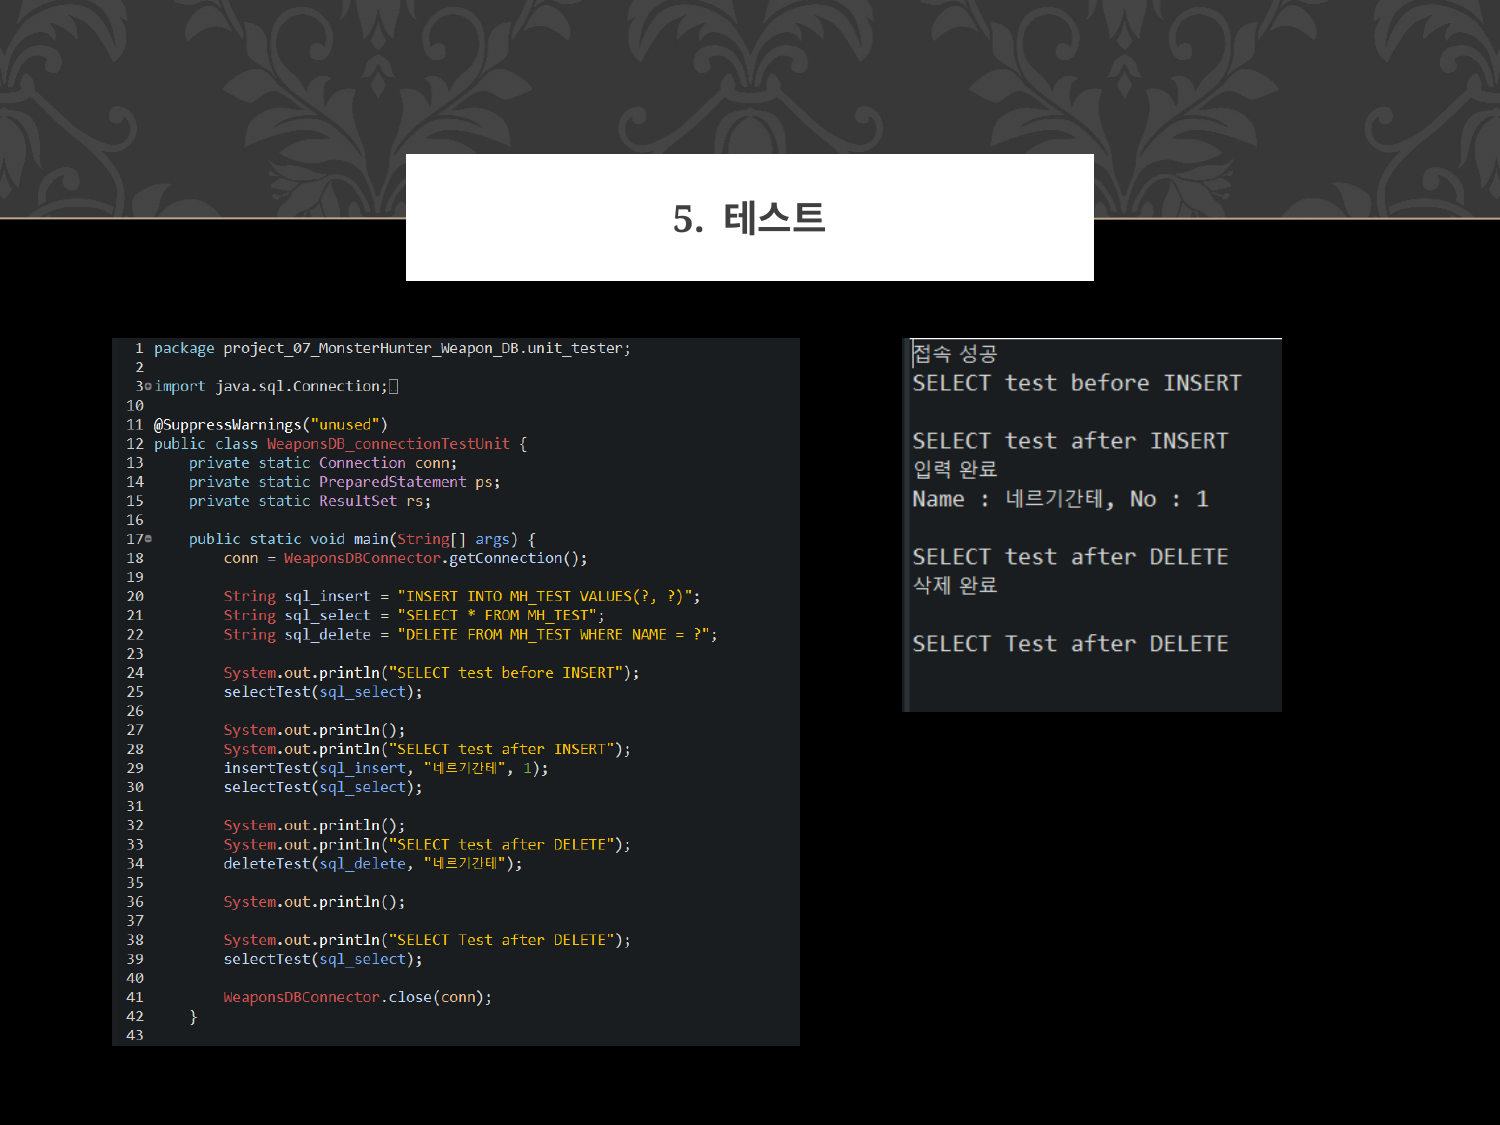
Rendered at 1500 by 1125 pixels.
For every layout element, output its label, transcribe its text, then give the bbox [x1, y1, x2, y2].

title 5. 테스트 [406, 154, 1094, 281]
picture [111, 337, 800, 1047]
picture [902, 337, 1282, 713]
